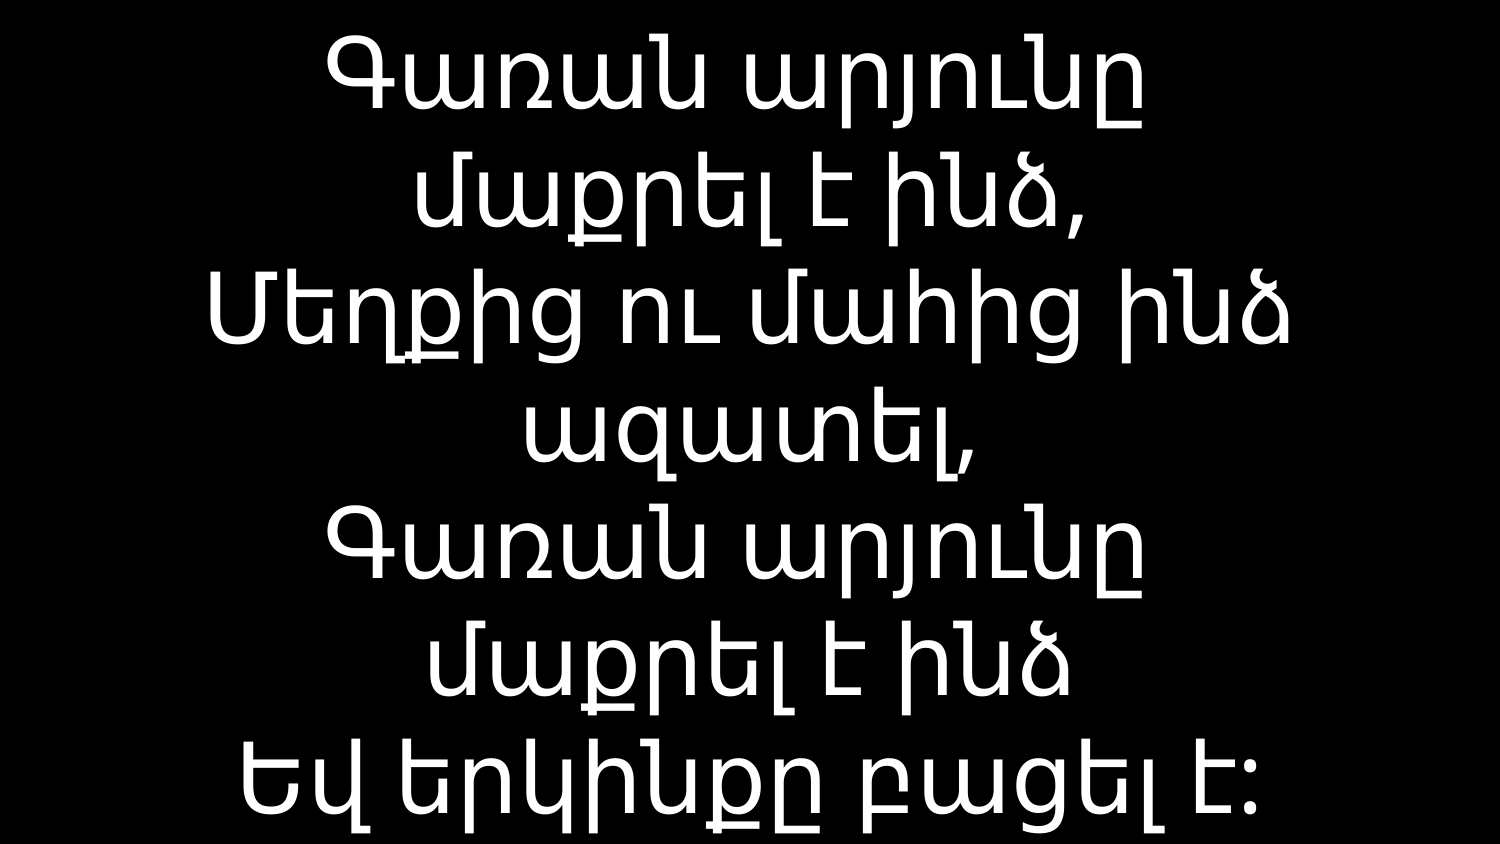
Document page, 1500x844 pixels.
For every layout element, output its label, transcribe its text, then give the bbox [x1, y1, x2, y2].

title Գառան արյունը մաքրել է ինձ, Մեղքից ու մահից ինձ ազատել, Գառան արյունը մաքրել է ինձ Եվ երկինքը բացել է: [0, 0, 1500, 844]
